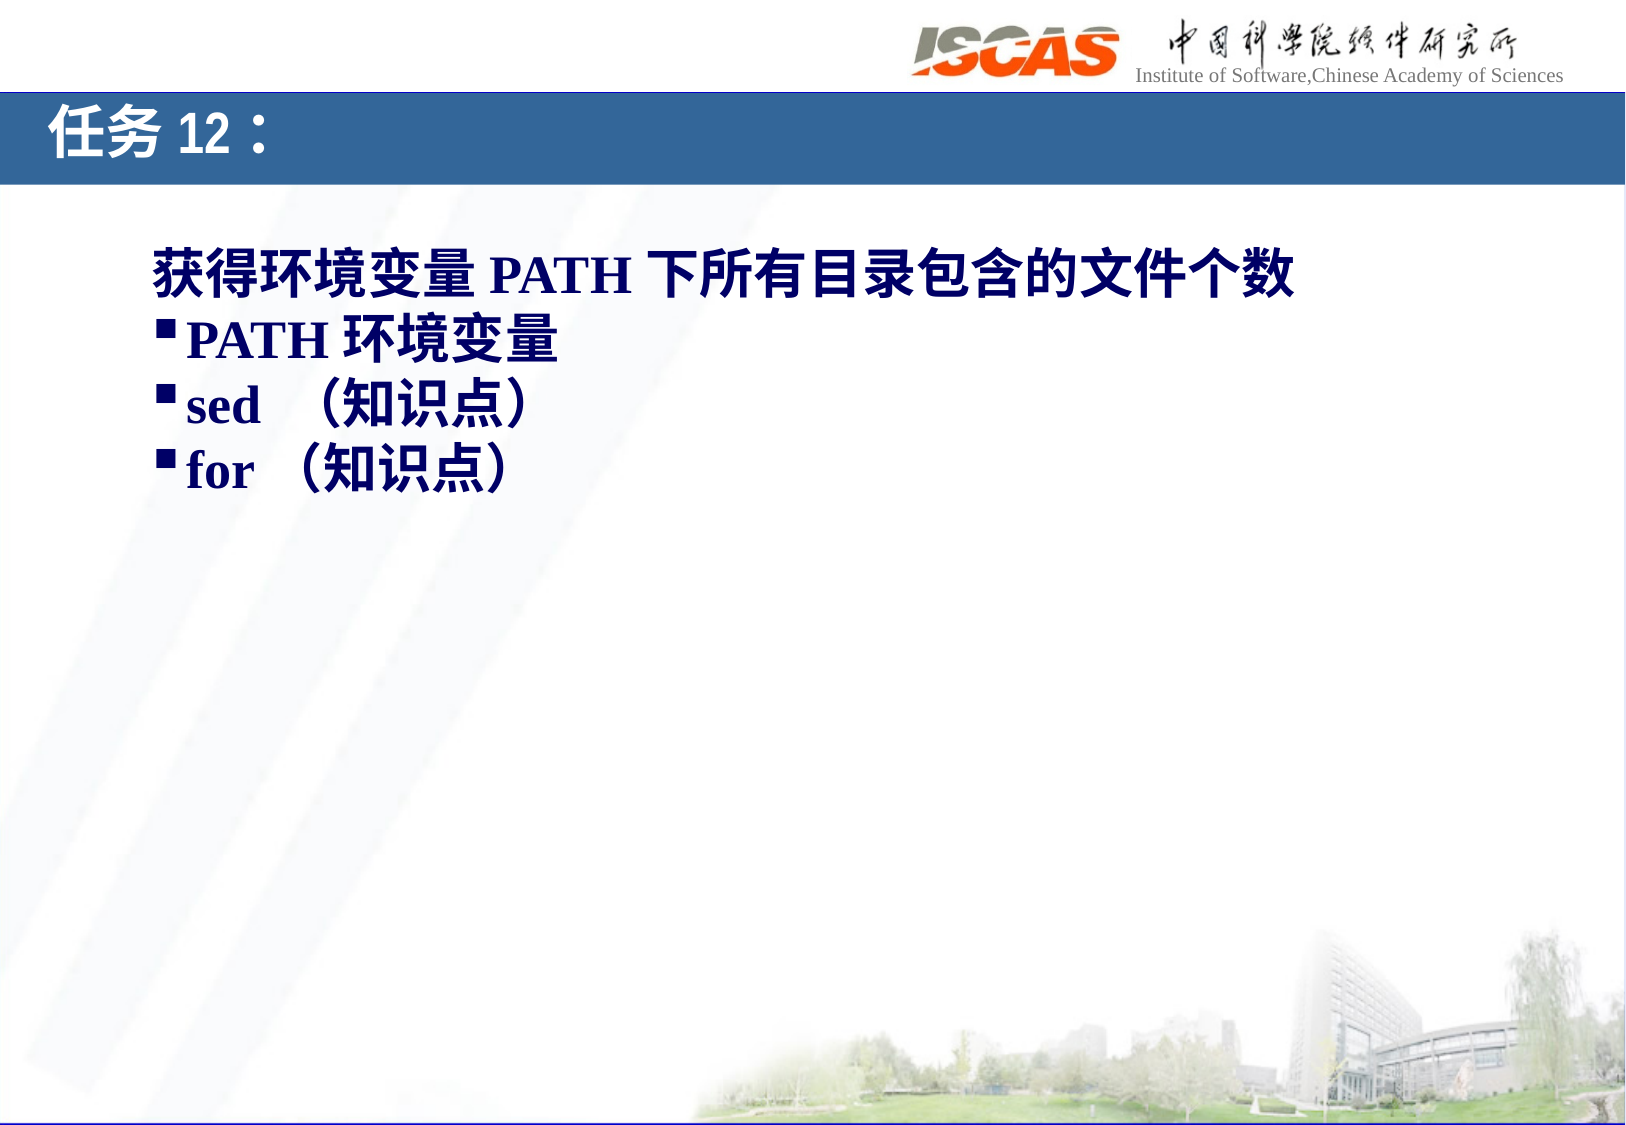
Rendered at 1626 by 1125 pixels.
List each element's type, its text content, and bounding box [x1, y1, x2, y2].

picture [907, 18, 1132, 87]
picture [0, 92, 1626, 1125]
picture [1166, 15, 1519, 71]
text_box 任务12： [0, 93, 1625, 185]
text_box 获得环境变量PATH下所有目录包含的文件个数 PATH环境变量 sed （知识点） for（知识点） [136, 231, 1489, 988]
